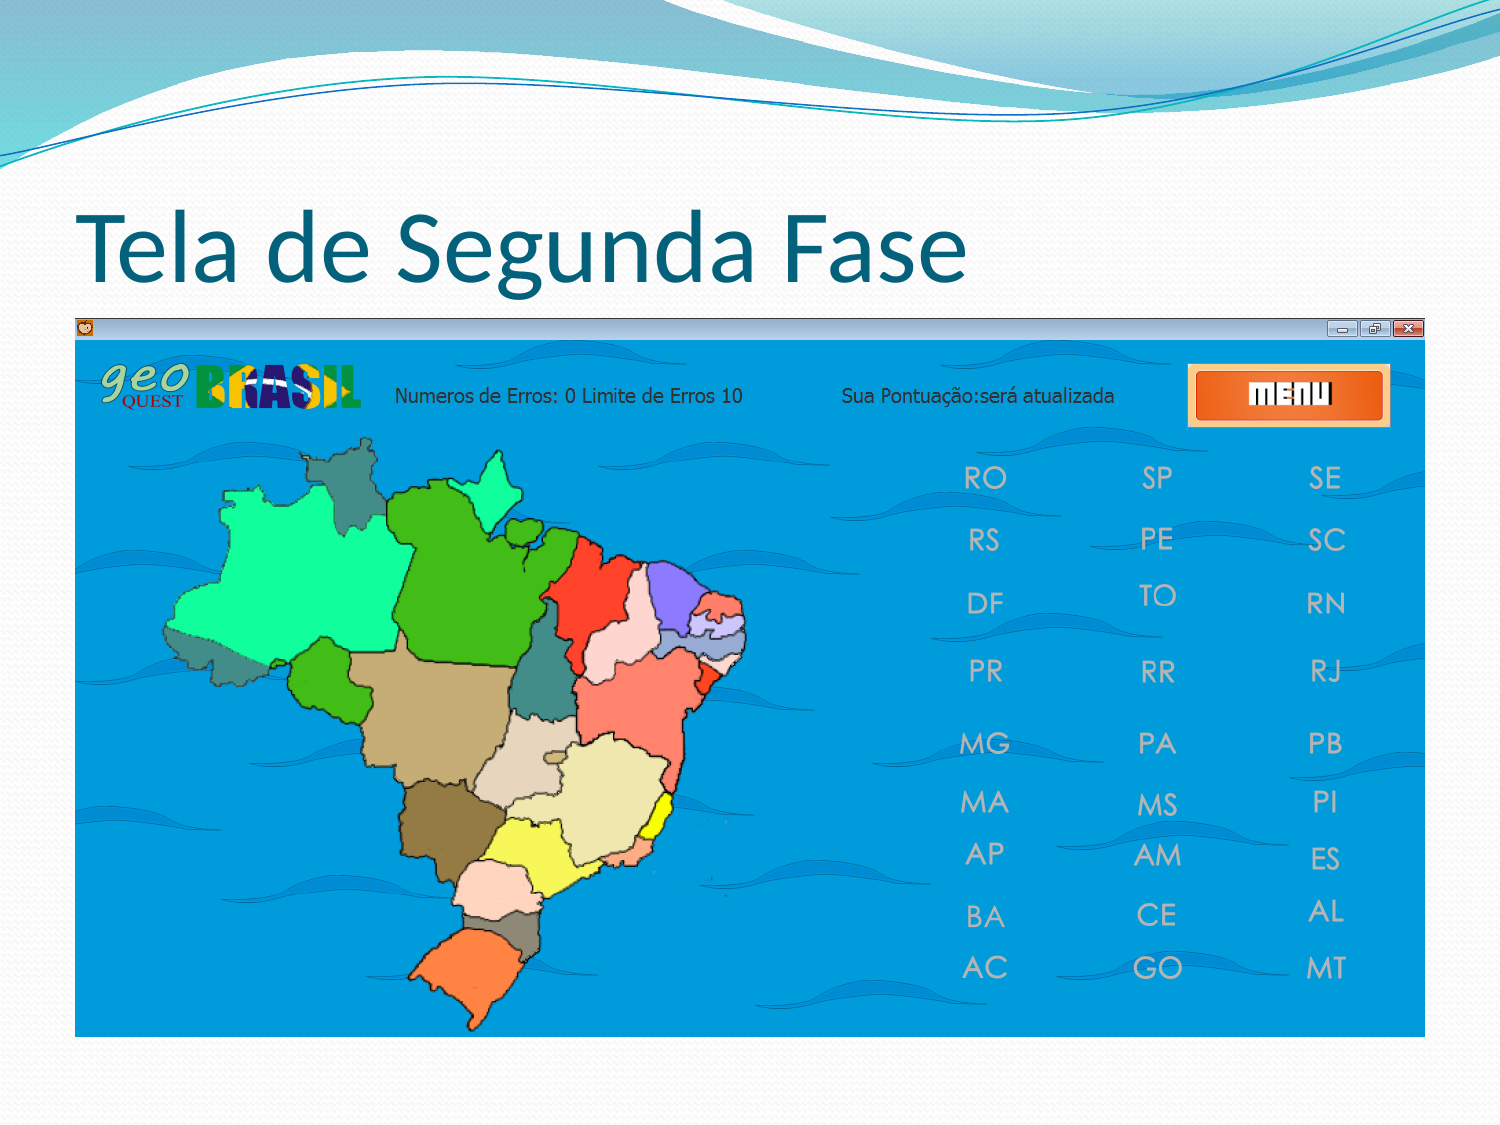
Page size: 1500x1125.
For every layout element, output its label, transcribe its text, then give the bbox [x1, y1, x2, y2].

title Tela de Segunda Fase [75, 115, 1425, 303]
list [74, 317, 1426, 1037]
